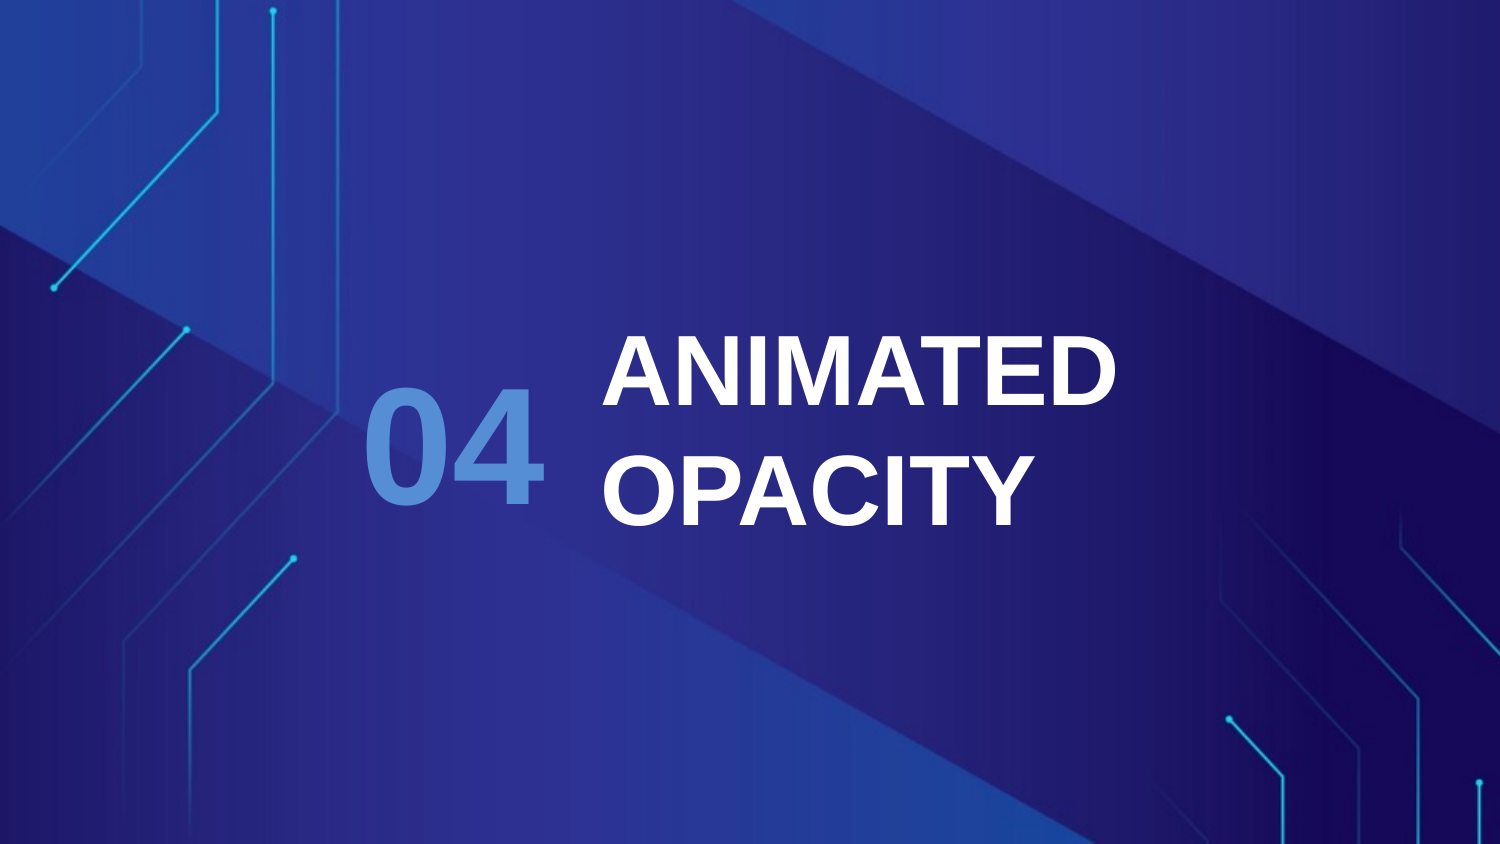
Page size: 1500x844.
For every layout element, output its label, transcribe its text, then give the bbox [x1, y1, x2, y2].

title ANIMATED OPACITY [585, 298, 1475, 422]
text_box 04 [267, 330, 561, 559]
picture [0, 0, 1500, 844]
